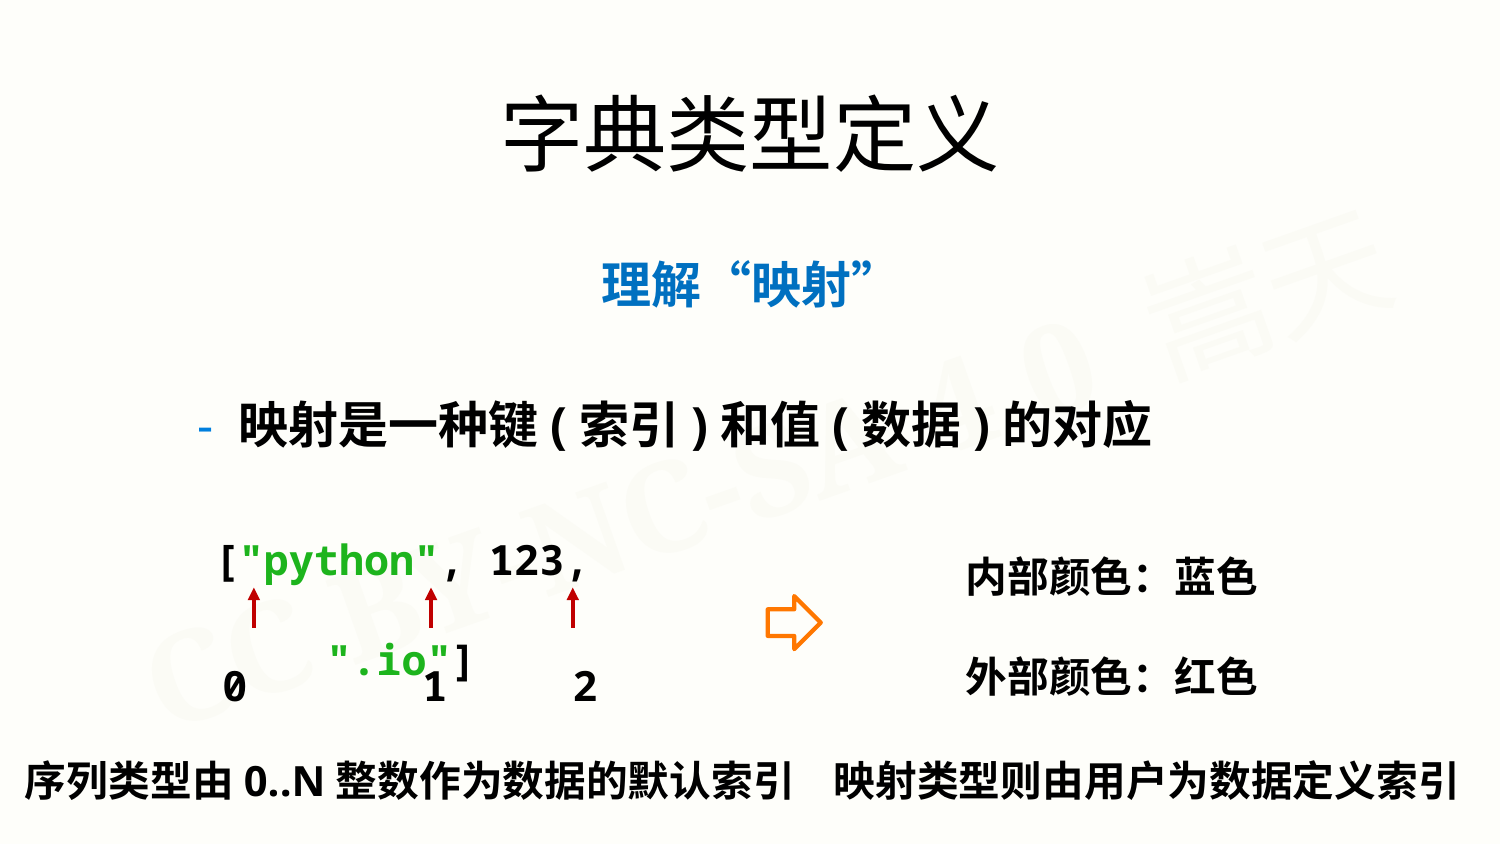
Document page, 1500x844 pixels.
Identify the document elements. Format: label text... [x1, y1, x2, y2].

text_box 理解“映射” [1, 215, 1500, 321]
text_box 映射类型则由用户为数据定义索引 [818, 747, 1475, 812]
text_box ["python", 123, ".io"] [123, 475, 680, 691]
text_box - 映射是一种键(索引)和值(数据)的对应 [182, 326, 1353, 461]
text_box [767, 596, 821, 650]
text_box 0 1 2 [132, 602, 688, 718]
text_box 内部颜色：蓝色 外部颜色：红色 [950, 493, 1394, 709]
text_box 序列类型由0..N整数作为数据的默认索引 [10, 747, 810, 812]
text_box 字典类型定义 [0, 79, 1500, 211]
